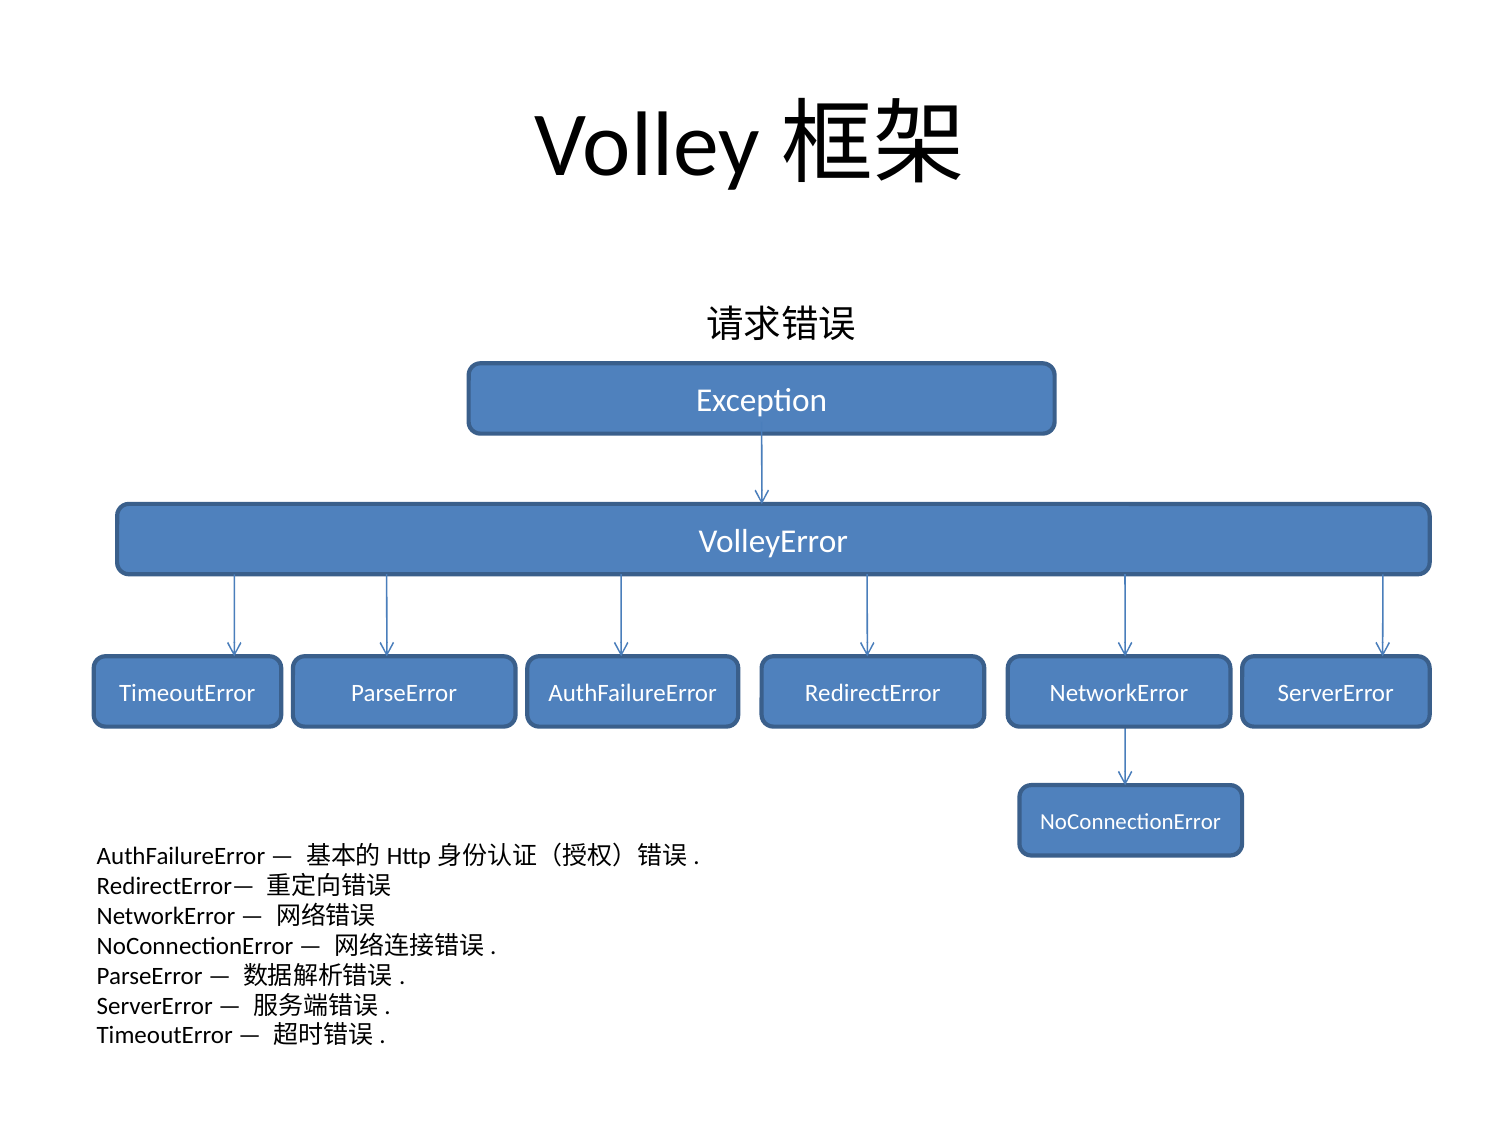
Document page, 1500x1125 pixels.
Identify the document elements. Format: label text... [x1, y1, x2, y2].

text_box Exception [466, 361, 1057, 436]
text_box AuthFailureError [525, 654, 741, 729]
text_box ParseError [290, 654, 518, 729]
text_box NoConnectionError [1017, 782, 1245, 858]
title Volley框架 [75, 45, 1425, 233]
text_box AuthFailureError — 基本的Http身份认证（授权）错误. RedirectError— 重定向错误 NetworkError — 网络错误 NoConnectionError — 网络连接错误. ParseError — 数据解析错误. ServerError — 服务端错误. TimeoutError — 超时错误. [81, 832, 879, 1102]
text_box NetworkError [1005, 654, 1233, 729]
text_box VolleyError [115, 501, 1432, 577]
text_box RedirectError [759, 654, 987, 729]
text_box TimeoutError [91, 654, 284, 729]
text_box ServerError [1240, 654, 1432, 729]
text_box 请求错误 [691, 292, 973, 353]
